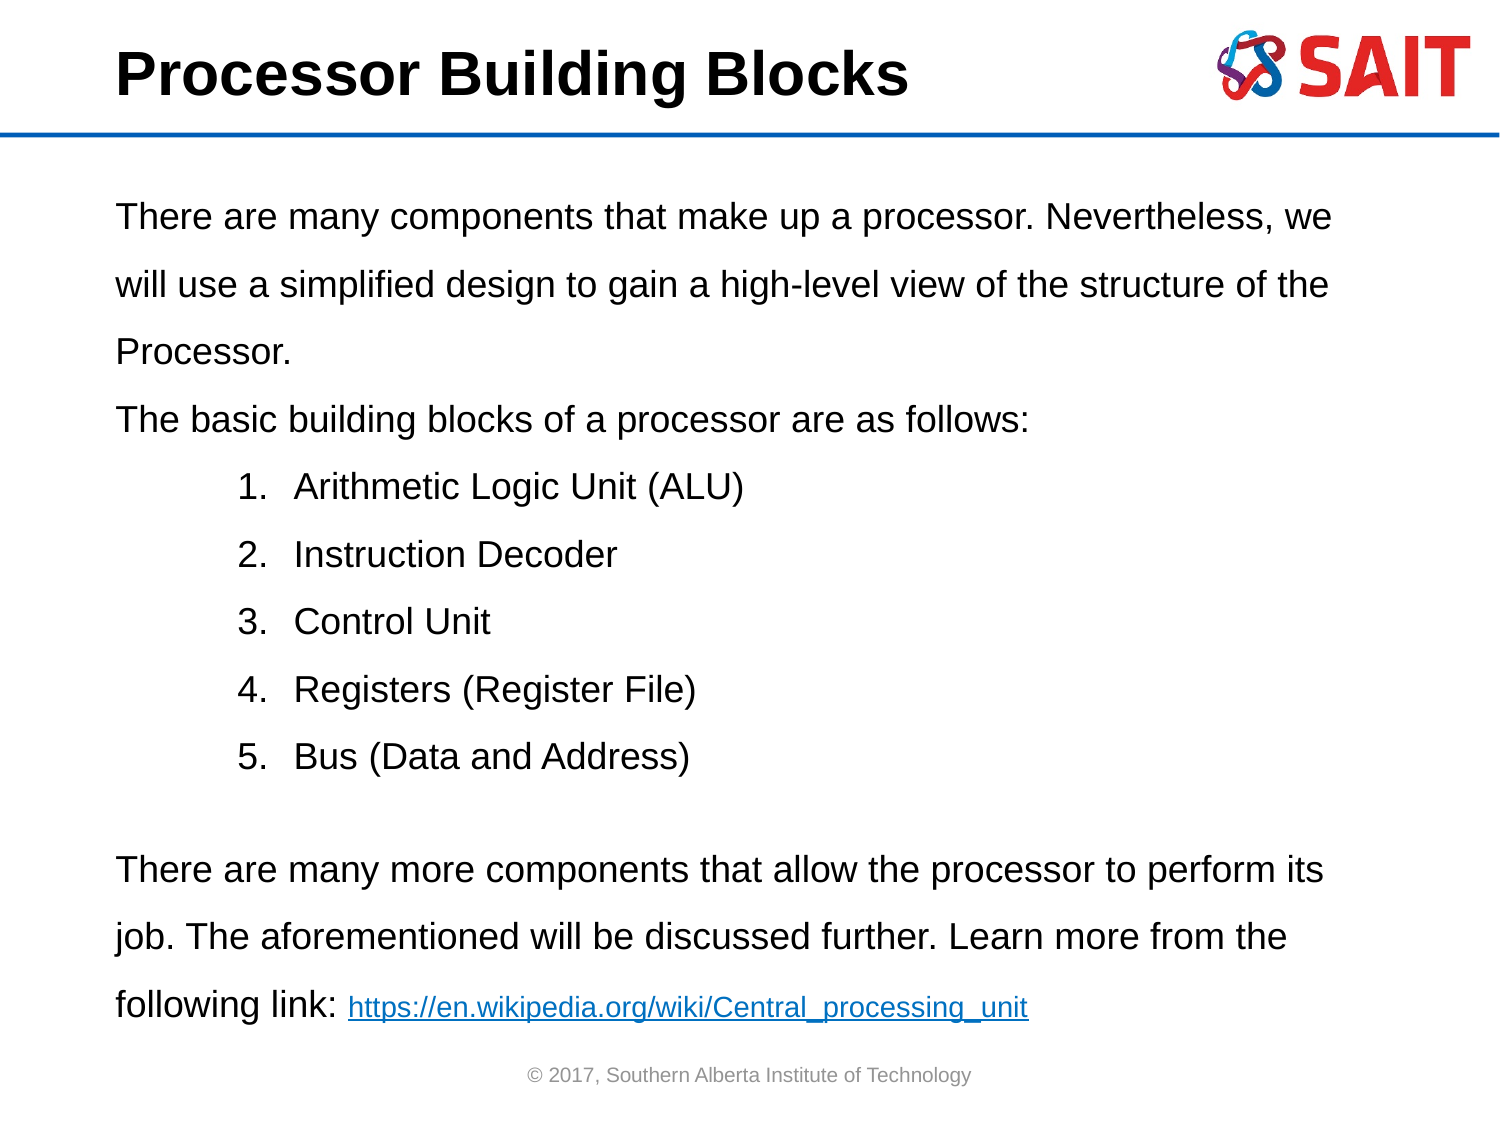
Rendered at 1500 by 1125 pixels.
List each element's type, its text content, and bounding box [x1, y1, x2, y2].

text_box Processor Building Blocks [100, 26, 1200, 138]
picture [1187, 0, 1500, 130]
text_box There are many components that make up a processor. Nevertheless, we will use a simplified design to gain a high-level view of the structure of the Processor. The basic building blocks of a processor are as follows: Arithmetic Logic Unit (ALU) Instruction Decoder Control Unit Registers (Register File) Bus (Data and Address) There are many more components that allow the processor to perform its job. The aforementioned will be discussed further. Learn more from the following link: https://en.wikipedia.org/wiki/Central_processing_unit [100, 162, 1399, 1033]
